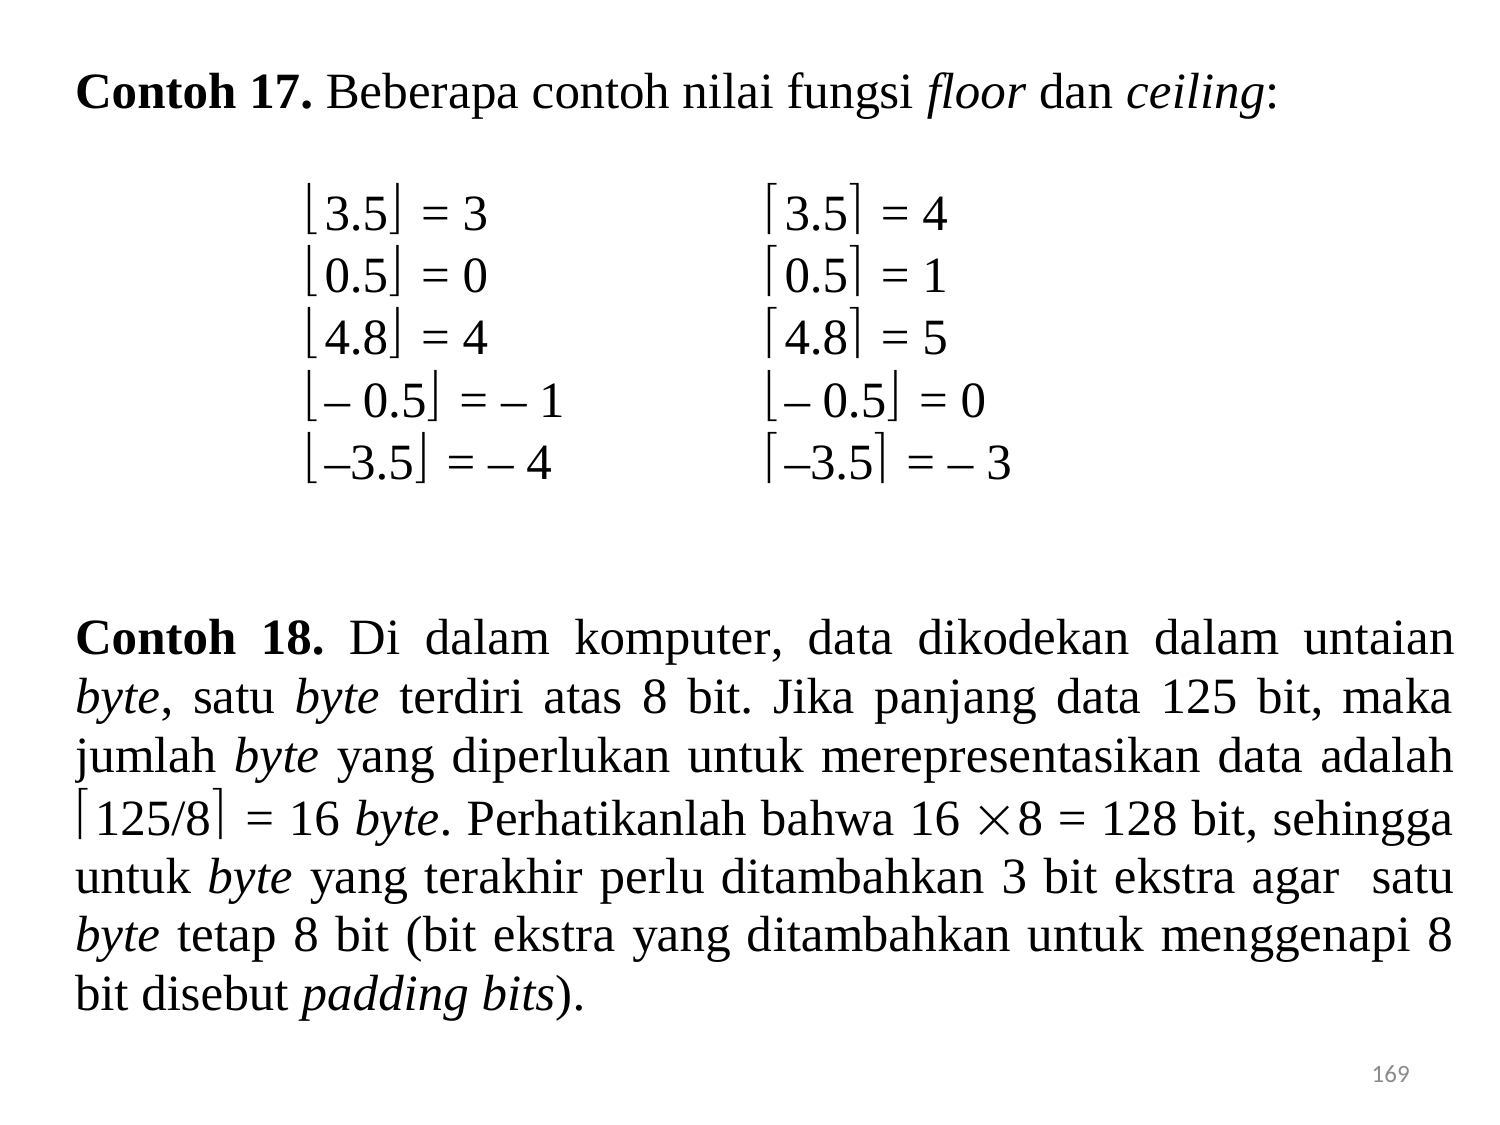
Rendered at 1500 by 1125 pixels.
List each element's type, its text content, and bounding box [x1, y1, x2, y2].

slide_number 169 [1074, 1042, 1425, 1103]
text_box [74, 62, 1455, 1026]
